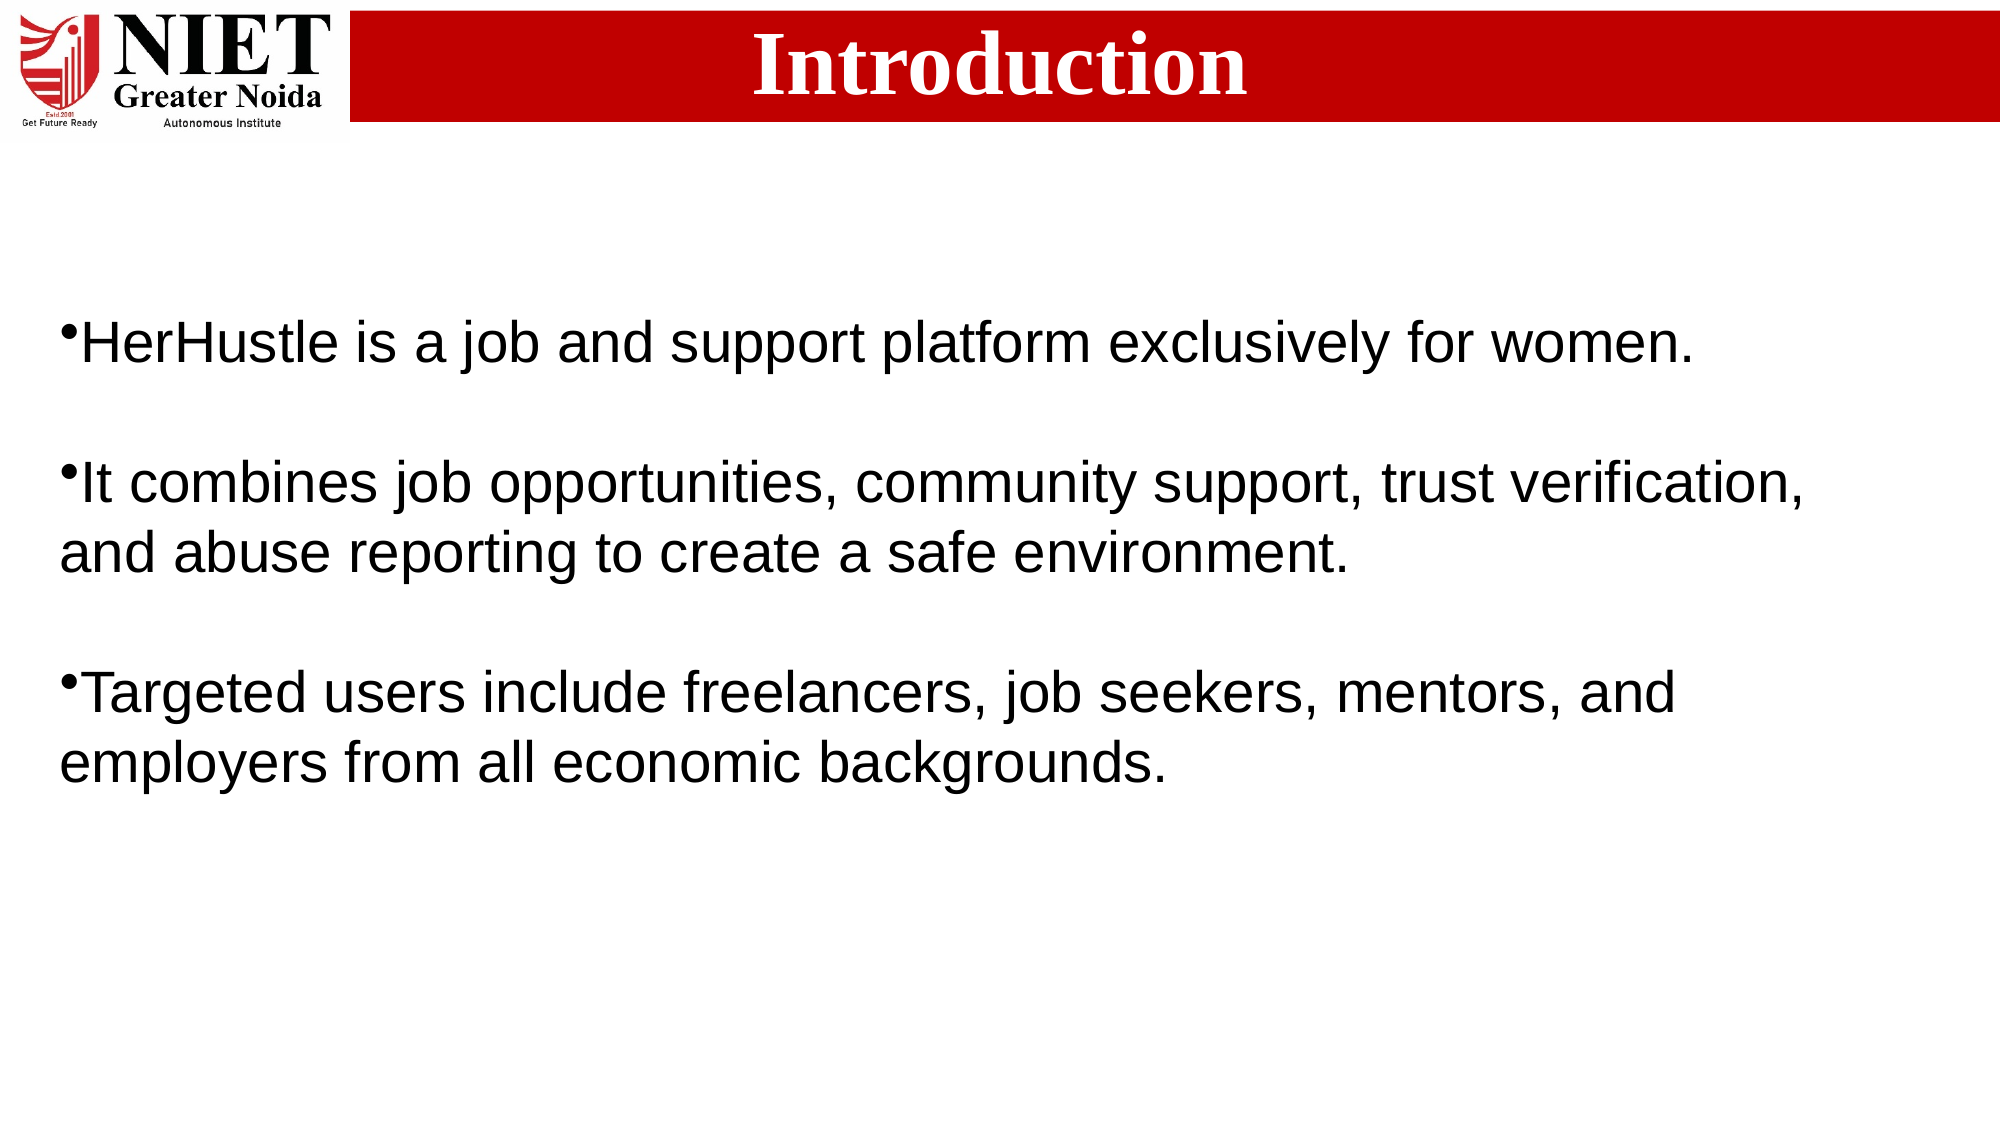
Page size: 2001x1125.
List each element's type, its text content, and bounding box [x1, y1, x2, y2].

subtitle [44, 293, 2000, 1125]
title Introduction [350, 10, 2000, 122]
picture [0, 0, 350, 143]
text_box HerHustle is a job and support platform exclusively for women. It combines job opportunities, community support, trust verification, and abuse reporting to create a safe environment. Targeted users include freelancers, job seekers, mentors, and employers from all economic backgrounds. [44, 296, 1924, 802]
